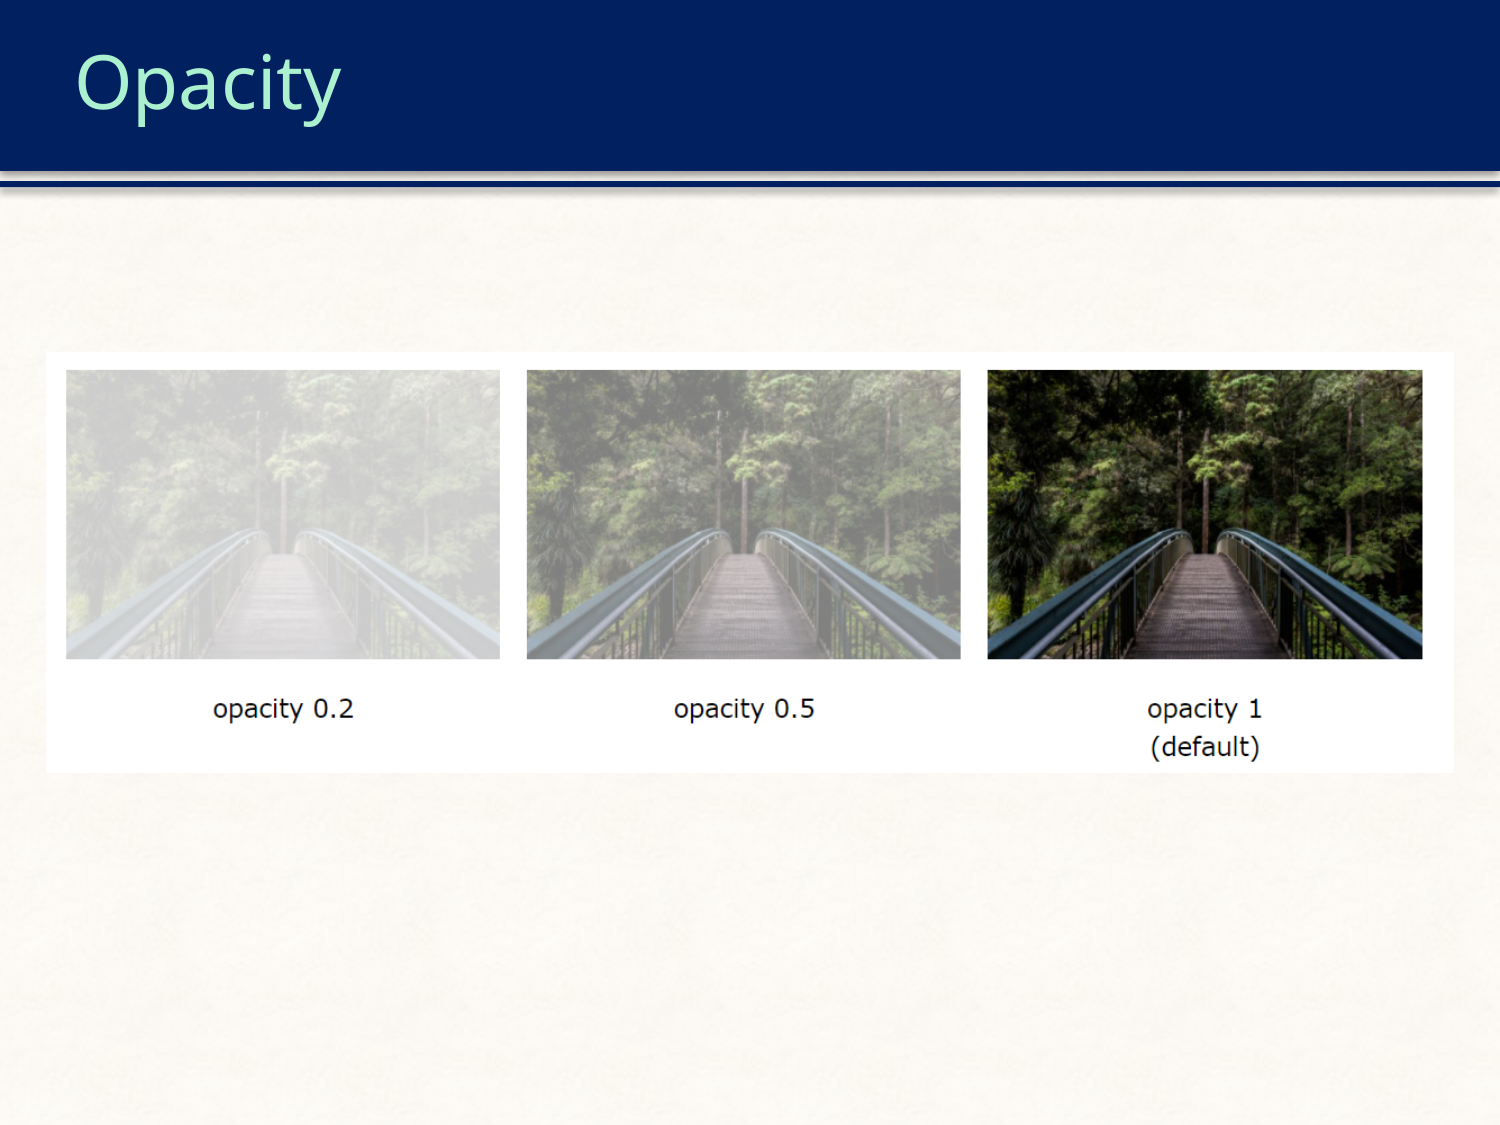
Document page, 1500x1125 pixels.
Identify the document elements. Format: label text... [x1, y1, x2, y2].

title Opacity [59, 0, 1500, 171]
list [46, 352, 1454, 773]
